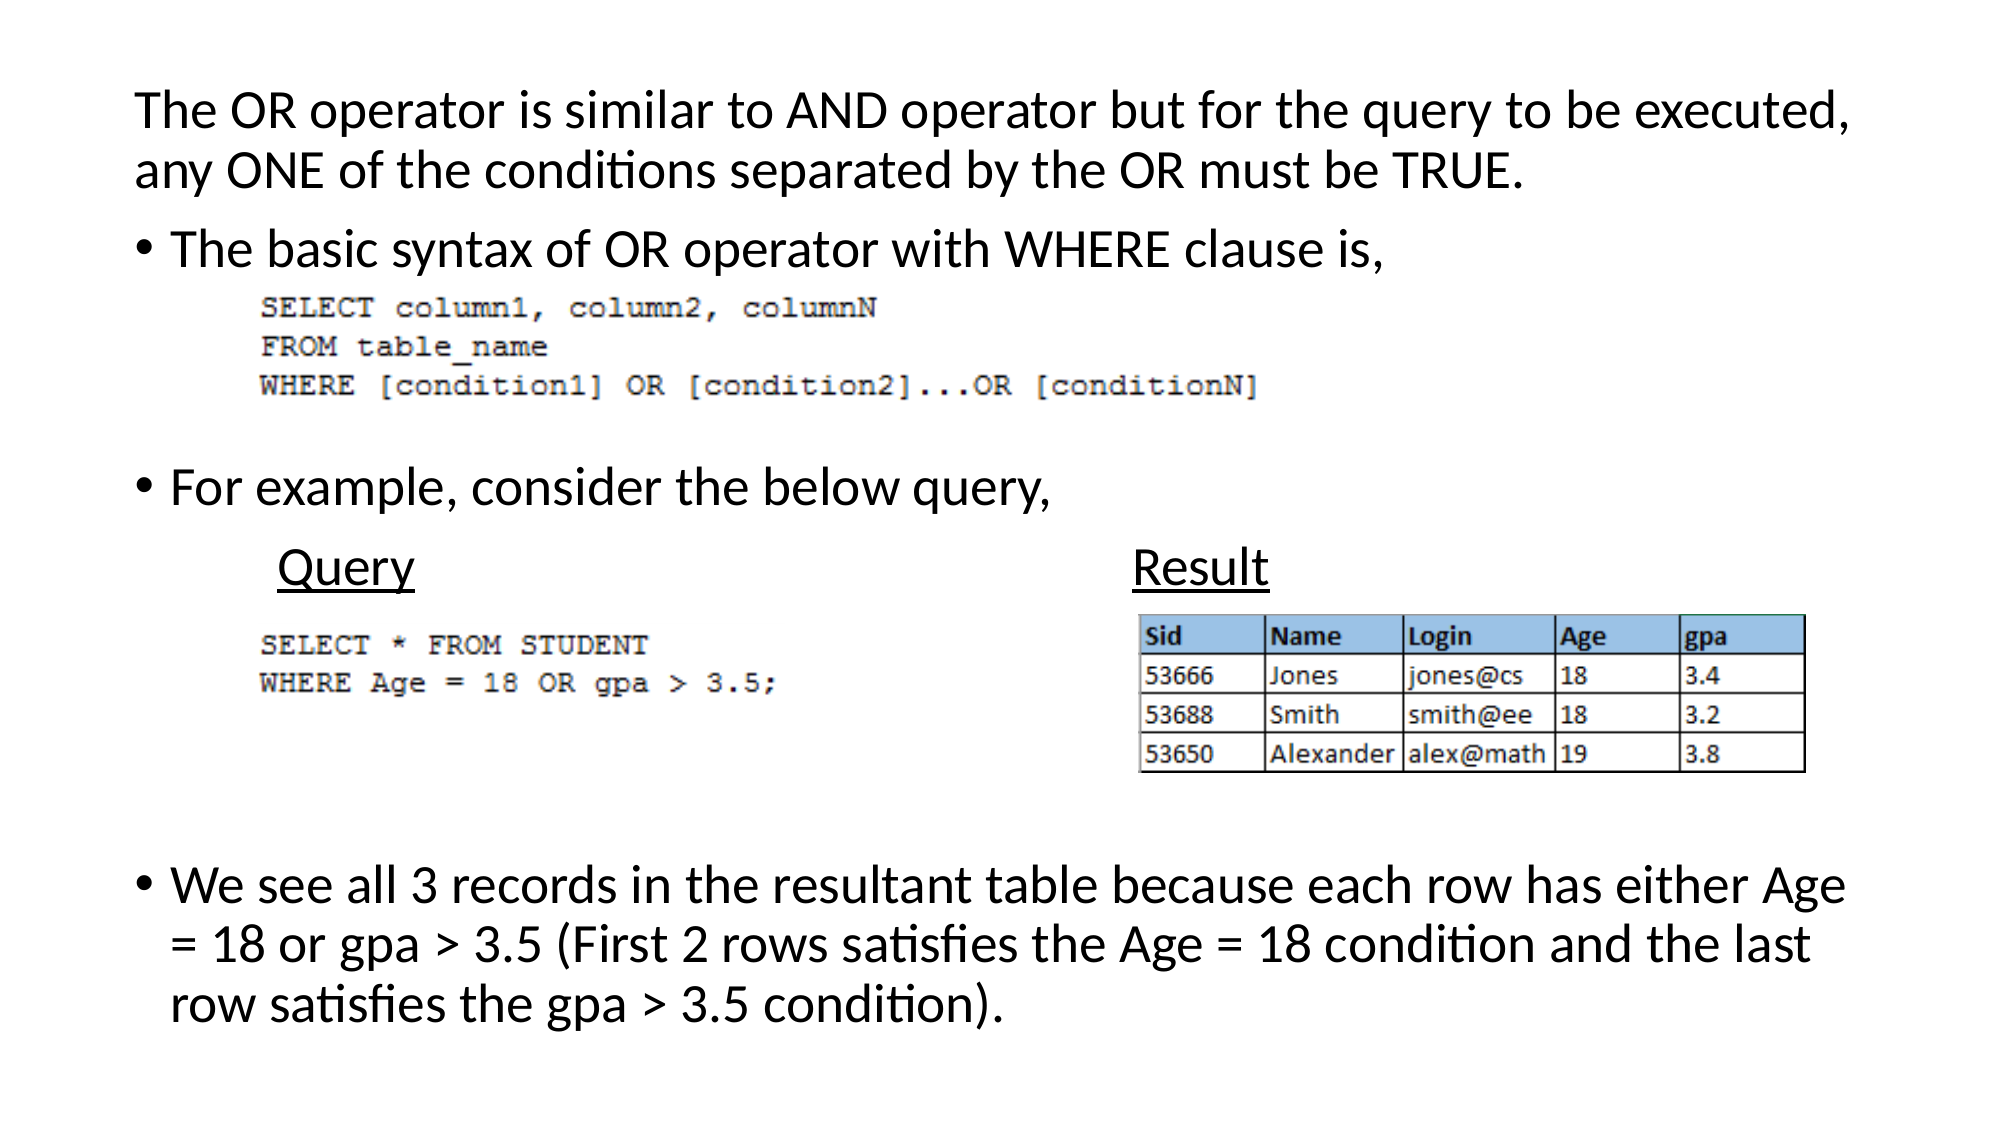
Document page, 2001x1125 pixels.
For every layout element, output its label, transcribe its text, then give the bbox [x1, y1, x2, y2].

picture [1138, 614, 1806, 773]
list The OR operator is similar to AND operator but for the query to be executed, any ONE of the conditions separated by the OR must be TRUE. The basic syntax of OR operator with WHERE clause is, For example, consider the below query, Query Result We see all 3 records in the resultant table because each row has either Age = 18 or gpa > 3.5 (First 2 rows satisfies the Age = 18 condition and the last row satisfies the gpa > 3.5 condition). [119, 73, 1897, 1050]
picture [258, 622, 785, 709]
picture [258, 286, 1268, 410]
